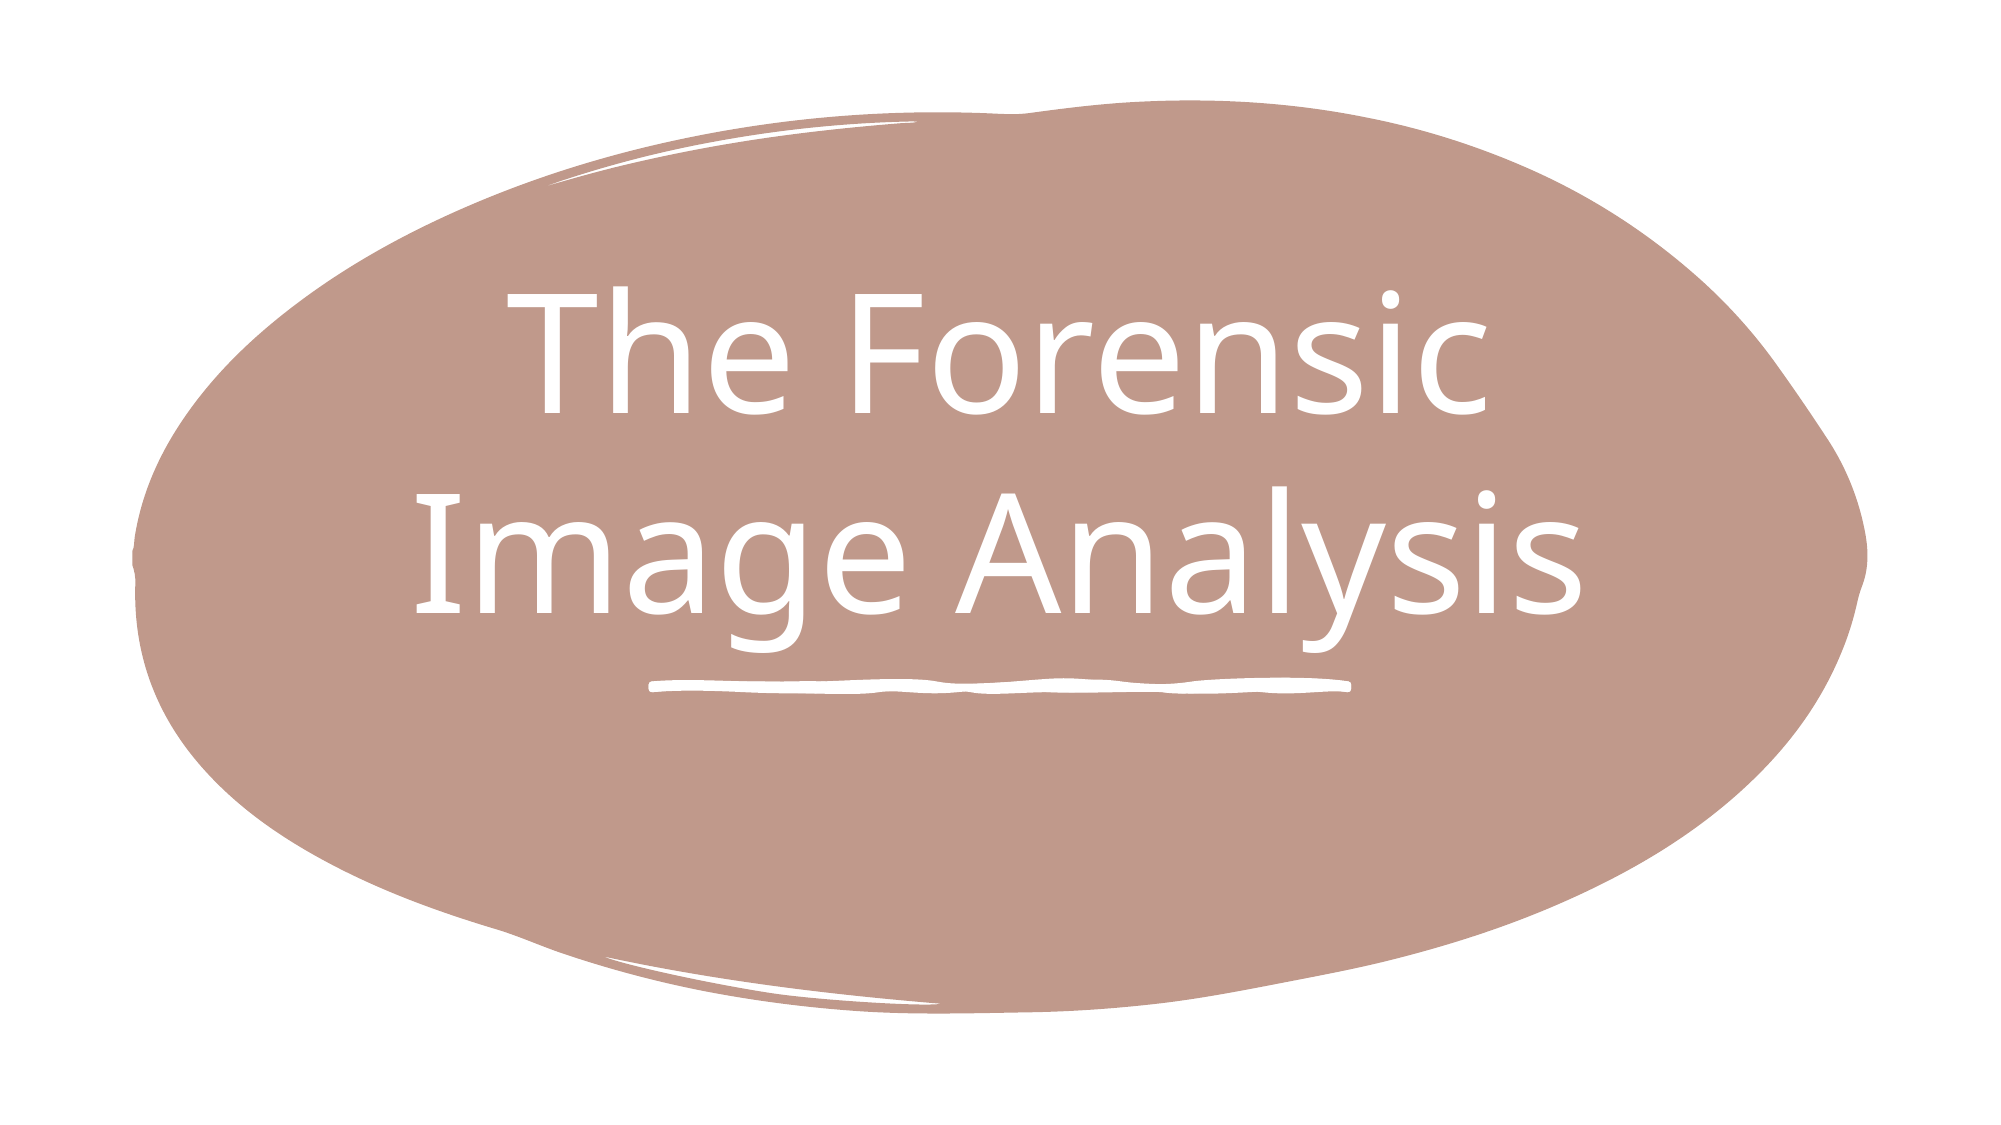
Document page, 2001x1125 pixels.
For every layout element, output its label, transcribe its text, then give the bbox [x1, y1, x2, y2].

text_box [651, 680, 1348, 691]
text_box [0, 0, 2000, 1125]
title The Forensic Image Analysis [338, 313, 1661, 655]
text_box [132, 100, 1868, 1014]
